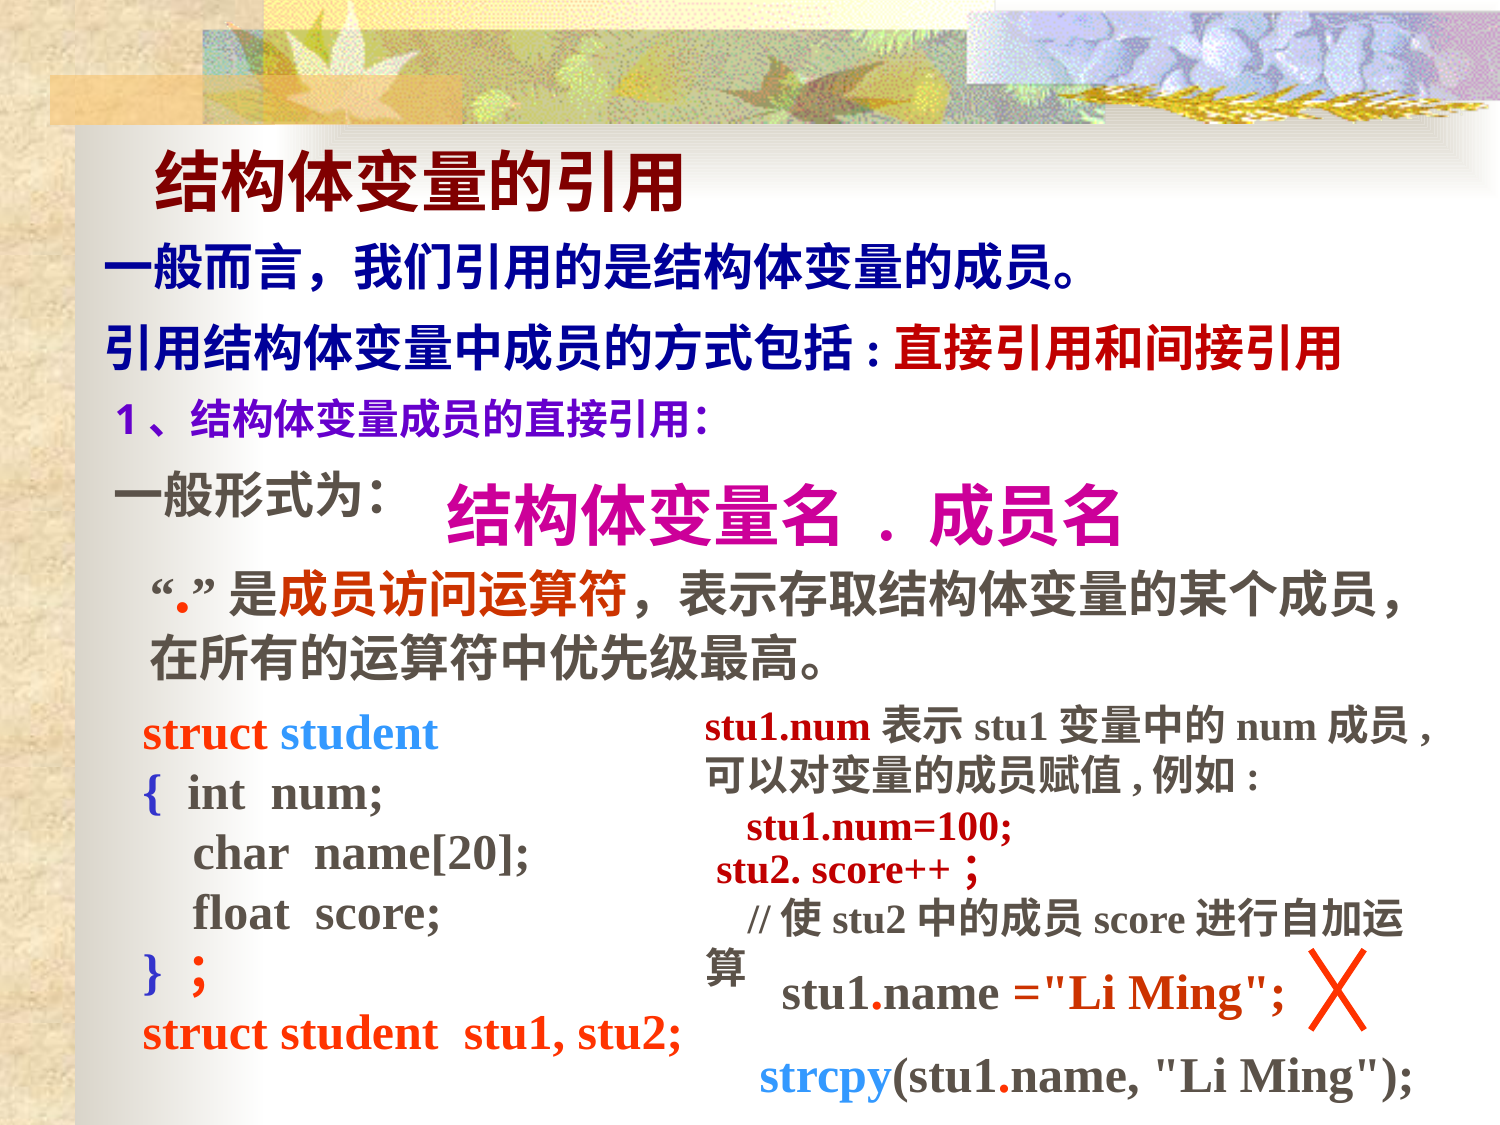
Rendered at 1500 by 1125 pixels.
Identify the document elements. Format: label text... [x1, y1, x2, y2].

text_box 一般形式为： [99, 456, 446, 531]
text_box 一般而言，我们引用的是结构体变量的成员。 引用结构体变量中成员的方式包括:直接引用和间接引用 [88, 207, 1500, 1113]
text_box 1、结构体变量成员的直接引用： [99, 385, 735, 451]
text_box stu1.num表示stu1变量中的num成员,可以对变量的成员赋值,例如: stu1.num=100; [690, 691, 1459, 856]
text_box stu1.name ="Li Ming"; [767, 952, 1302, 1027]
picture [0, 0, 1500, 1125]
text_box 结构体变量名 . 成员名 [432, 466, 1144, 538]
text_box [1312, 951, 1363, 1028]
text_box 结构体变量的引用 [139, 104, 703, 207]
text_box “.”是成员访问运算符，表示存取结构体变量的某个成员，在所有的运算符中优先级最高。 [134, 538, 1423, 692]
text_box struct student { int num; char name[20]; float score; } ； struct student stu1, stu2; [127, 692, 699, 1068]
text_box stu2. score++； //使stu2中的成员score进行自加运算 [690, 834, 1440, 999]
text_box strcpy(stu1.name, "Li Ming"); [744, 1034, 1430, 1110]
